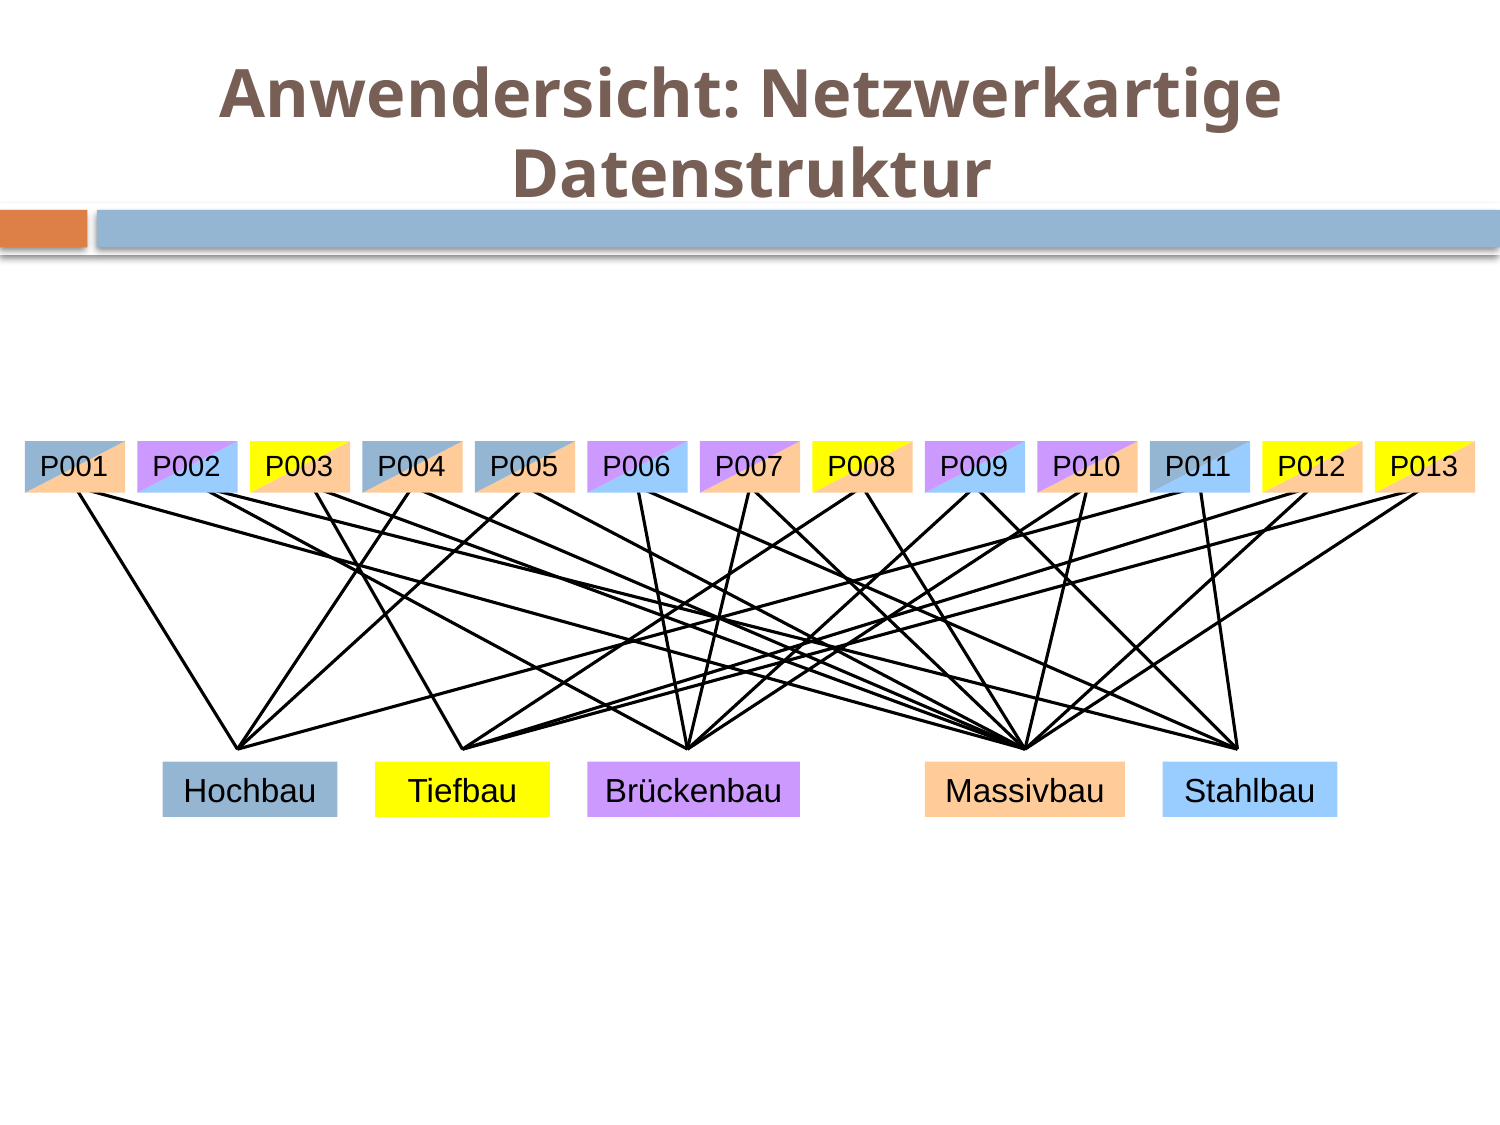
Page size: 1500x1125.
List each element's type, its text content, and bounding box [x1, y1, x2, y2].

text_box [24, 439, 1476, 491]
text_box Brückenbau [587, 761, 800, 817]
text_box Tiefbau [375, 761, 550, 817]
text_box Massivbau [924, 761, 1125, 817]
title Anwendersicht: Netzwerkartige Datenstruktur [66, 37, 1438, 225]
text_box Hochbau [162, 761, 338, 817]
text_box Stahlbau [1162, 761, 1338, 817]
